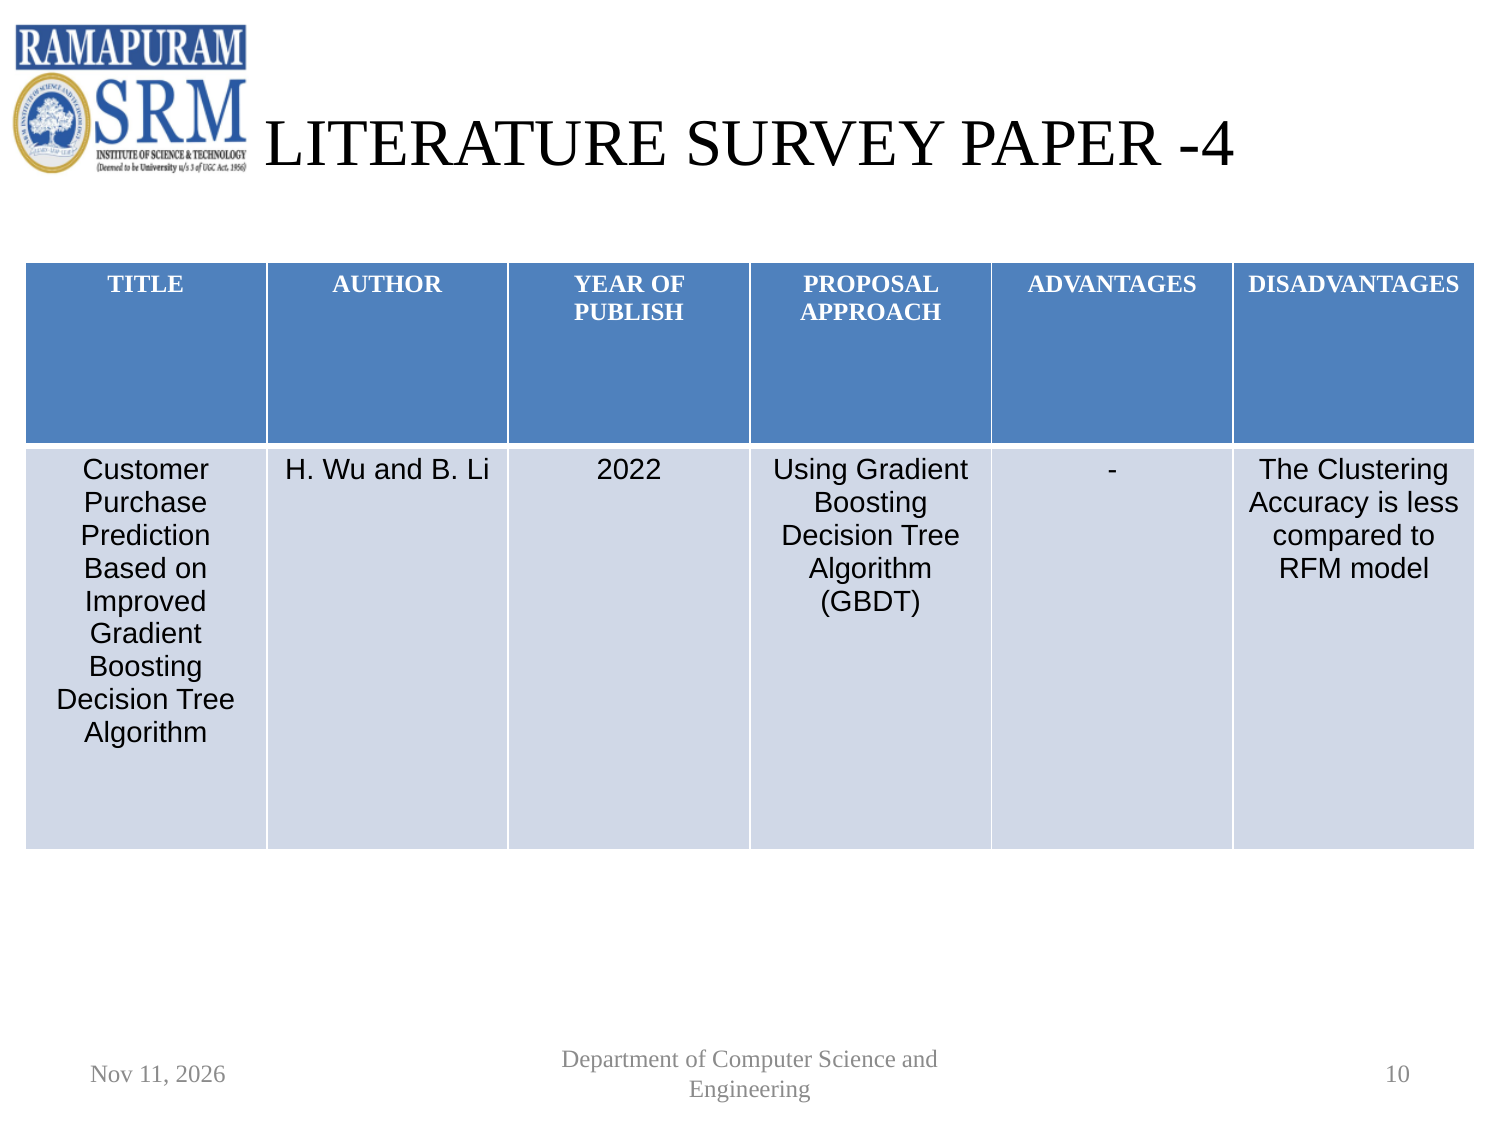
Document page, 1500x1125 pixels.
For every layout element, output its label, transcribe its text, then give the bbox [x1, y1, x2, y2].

table_header AUTHOR [268, 263, 507, 443]
table_header DISADVANTAGES [1234, 263, 1474, 443]
table_header TITLE [26, 263, 266, 443]
footer Department of Computer Science and Engineering [512, 1042, 988, 1103]
slide_number 29-Aug-22 [75, 1042, 425, 1103]
table_header PROPOSAL APPROACH [751, 263, 991, 443]
table_cell The Clustering Accuracy is less compared to RFM model [1234, 449, 1474, 849]
picture [10, 18, 251, 180]
table_cell Customer Purchase Prediction Based on Improved Gradient Boosting Decision Tree Algorithm [26, 449, 266, 849]
table_header YEAR OF PUBLISH [509, 263, 749, 443]
slide_number 10 [1074, 1042, 1425, 1103]
table_cell Using Gradient Boosting Decision Tree Algorithm (GBDT) [751, 449, 991, 849]
table_cell H. Wu and B. Li [268, 449, 507, 849]
table_cell - [992, 449, 1232, 849]
table_header ADVANTAGES [992, 263, 1232, 443]
table_cell 2022 [509, 449, 749, 849]
title LITERATURE SURVEY PAPER -4 [75, 45, 1425, 233]
